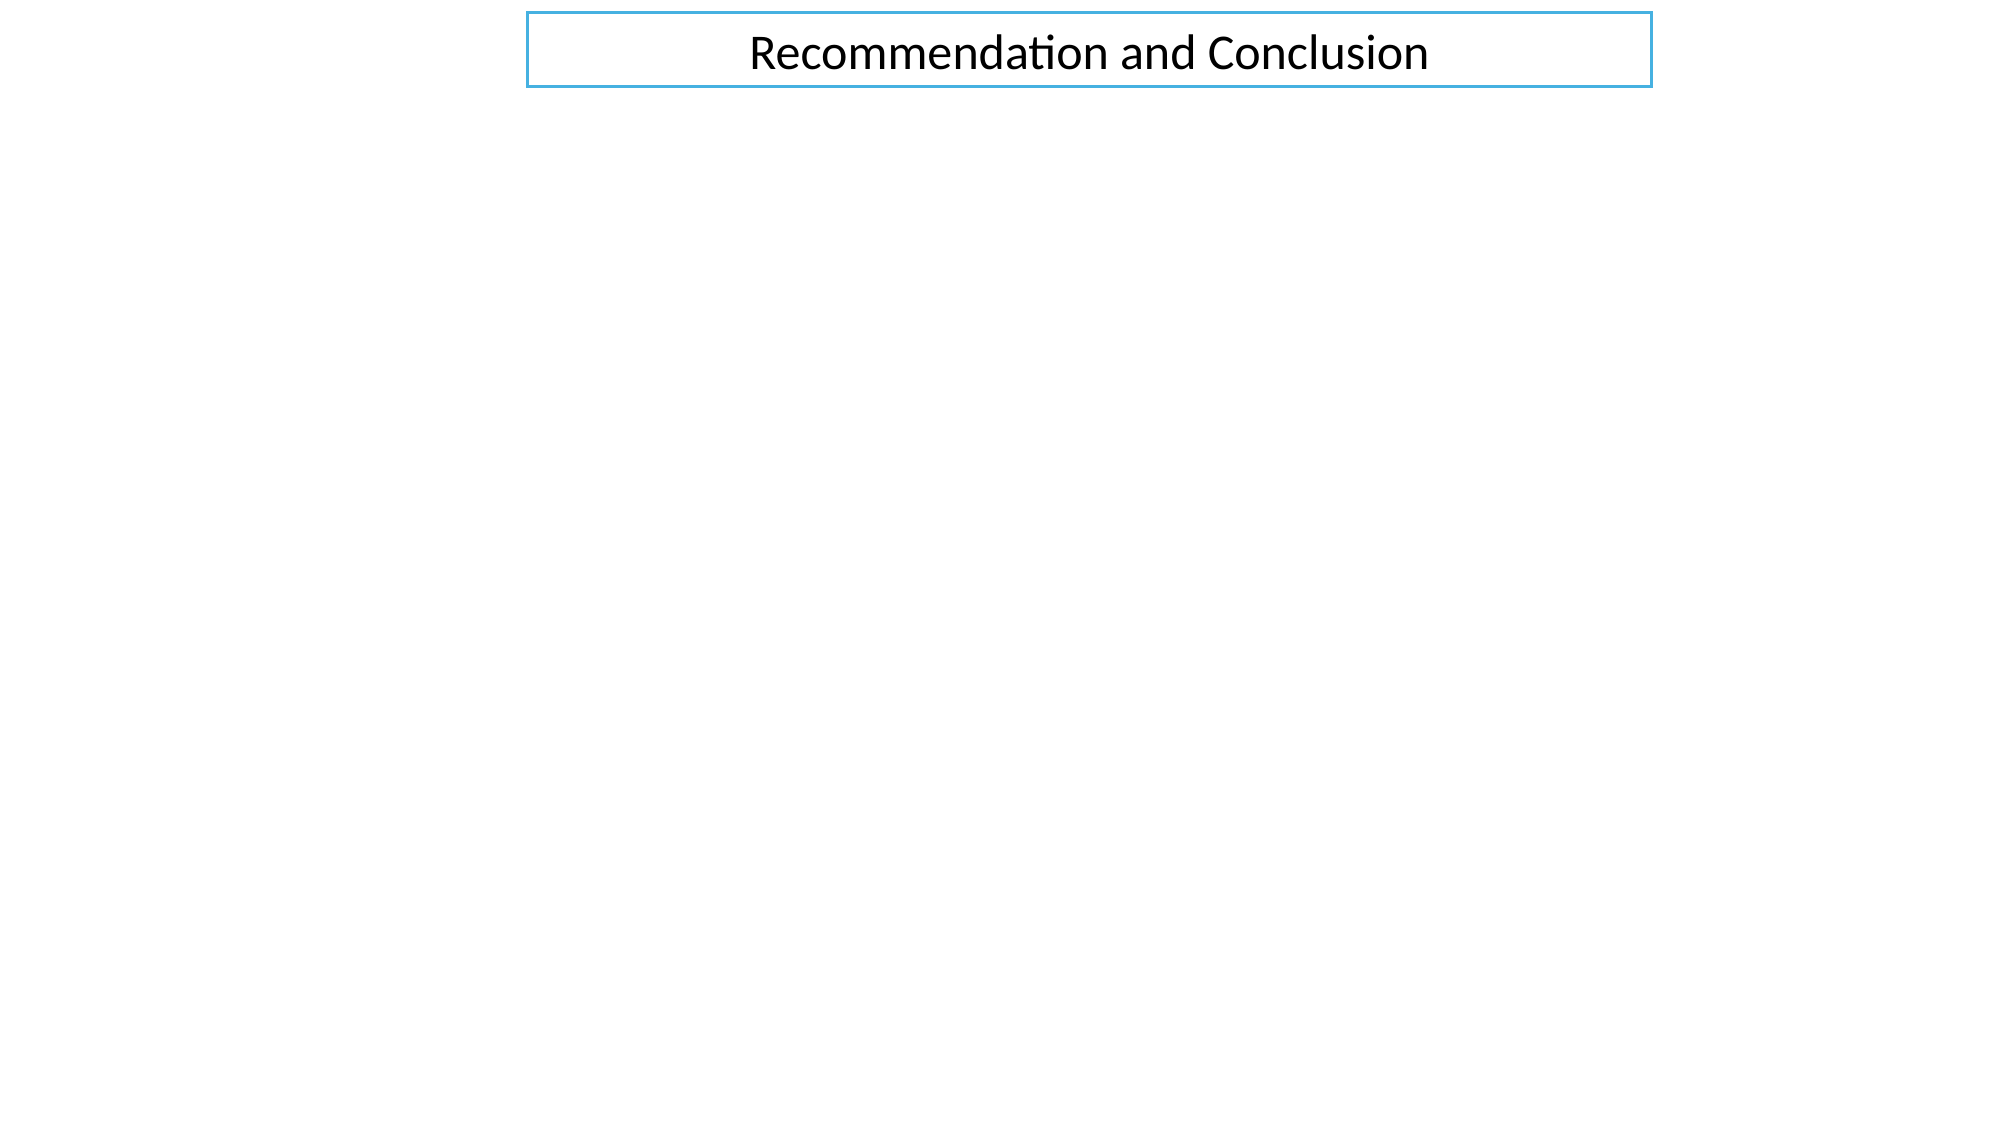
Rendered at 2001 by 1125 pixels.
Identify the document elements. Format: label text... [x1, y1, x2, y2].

text_box Recommendation and Conclusion [526, 11, 1653, 88]
